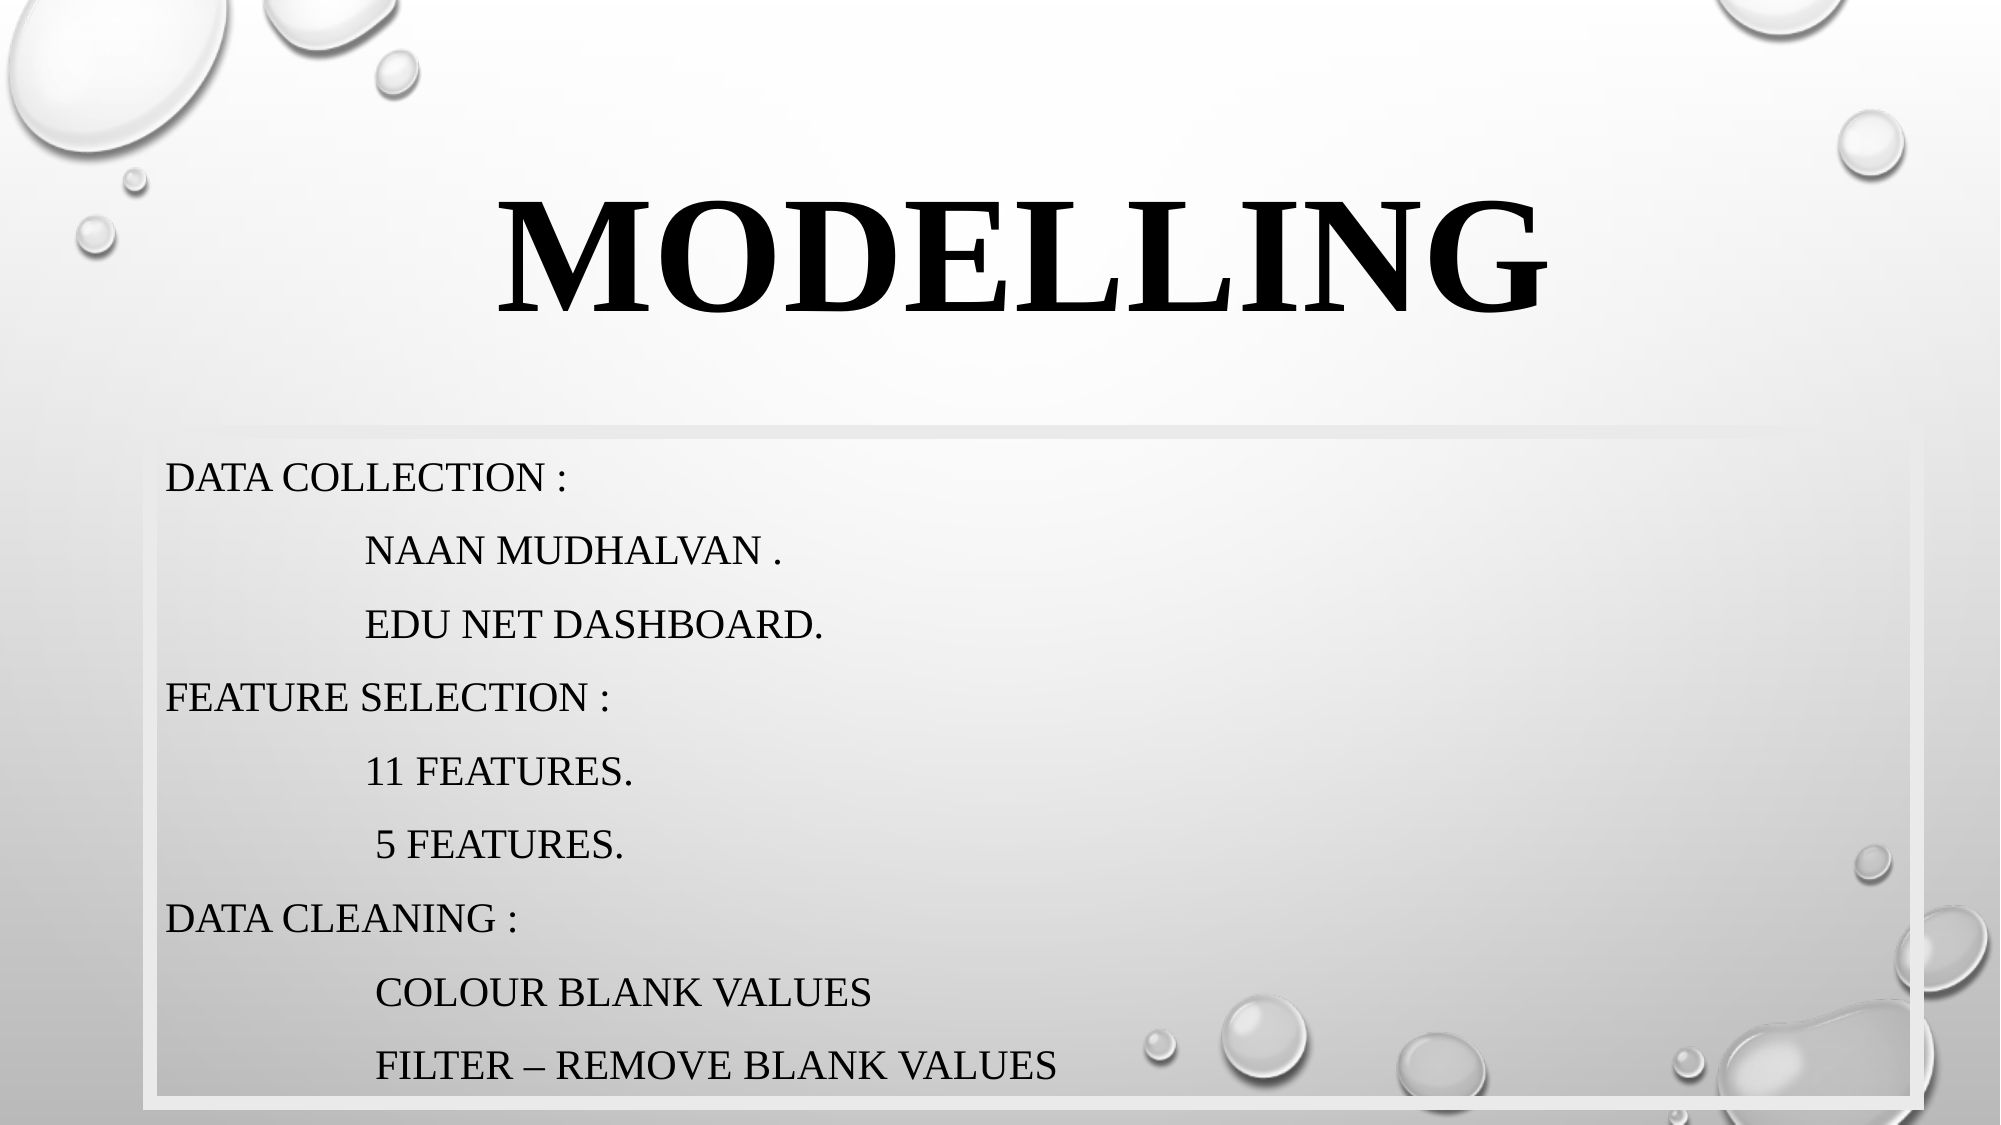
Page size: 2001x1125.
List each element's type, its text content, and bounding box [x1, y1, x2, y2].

picture [0, 0, 2000, 1125]
title Modelling [149, 82, 1918, 432]
list DATA COLLECTION : Naan mudhalvan . Edu net Dashboard. FEATURE SELECTION : 11 Features. 5 Features. DATA CLEANING : Colour blank values Filter – Remove Blank Values [150, 431, 1918, 1103]
